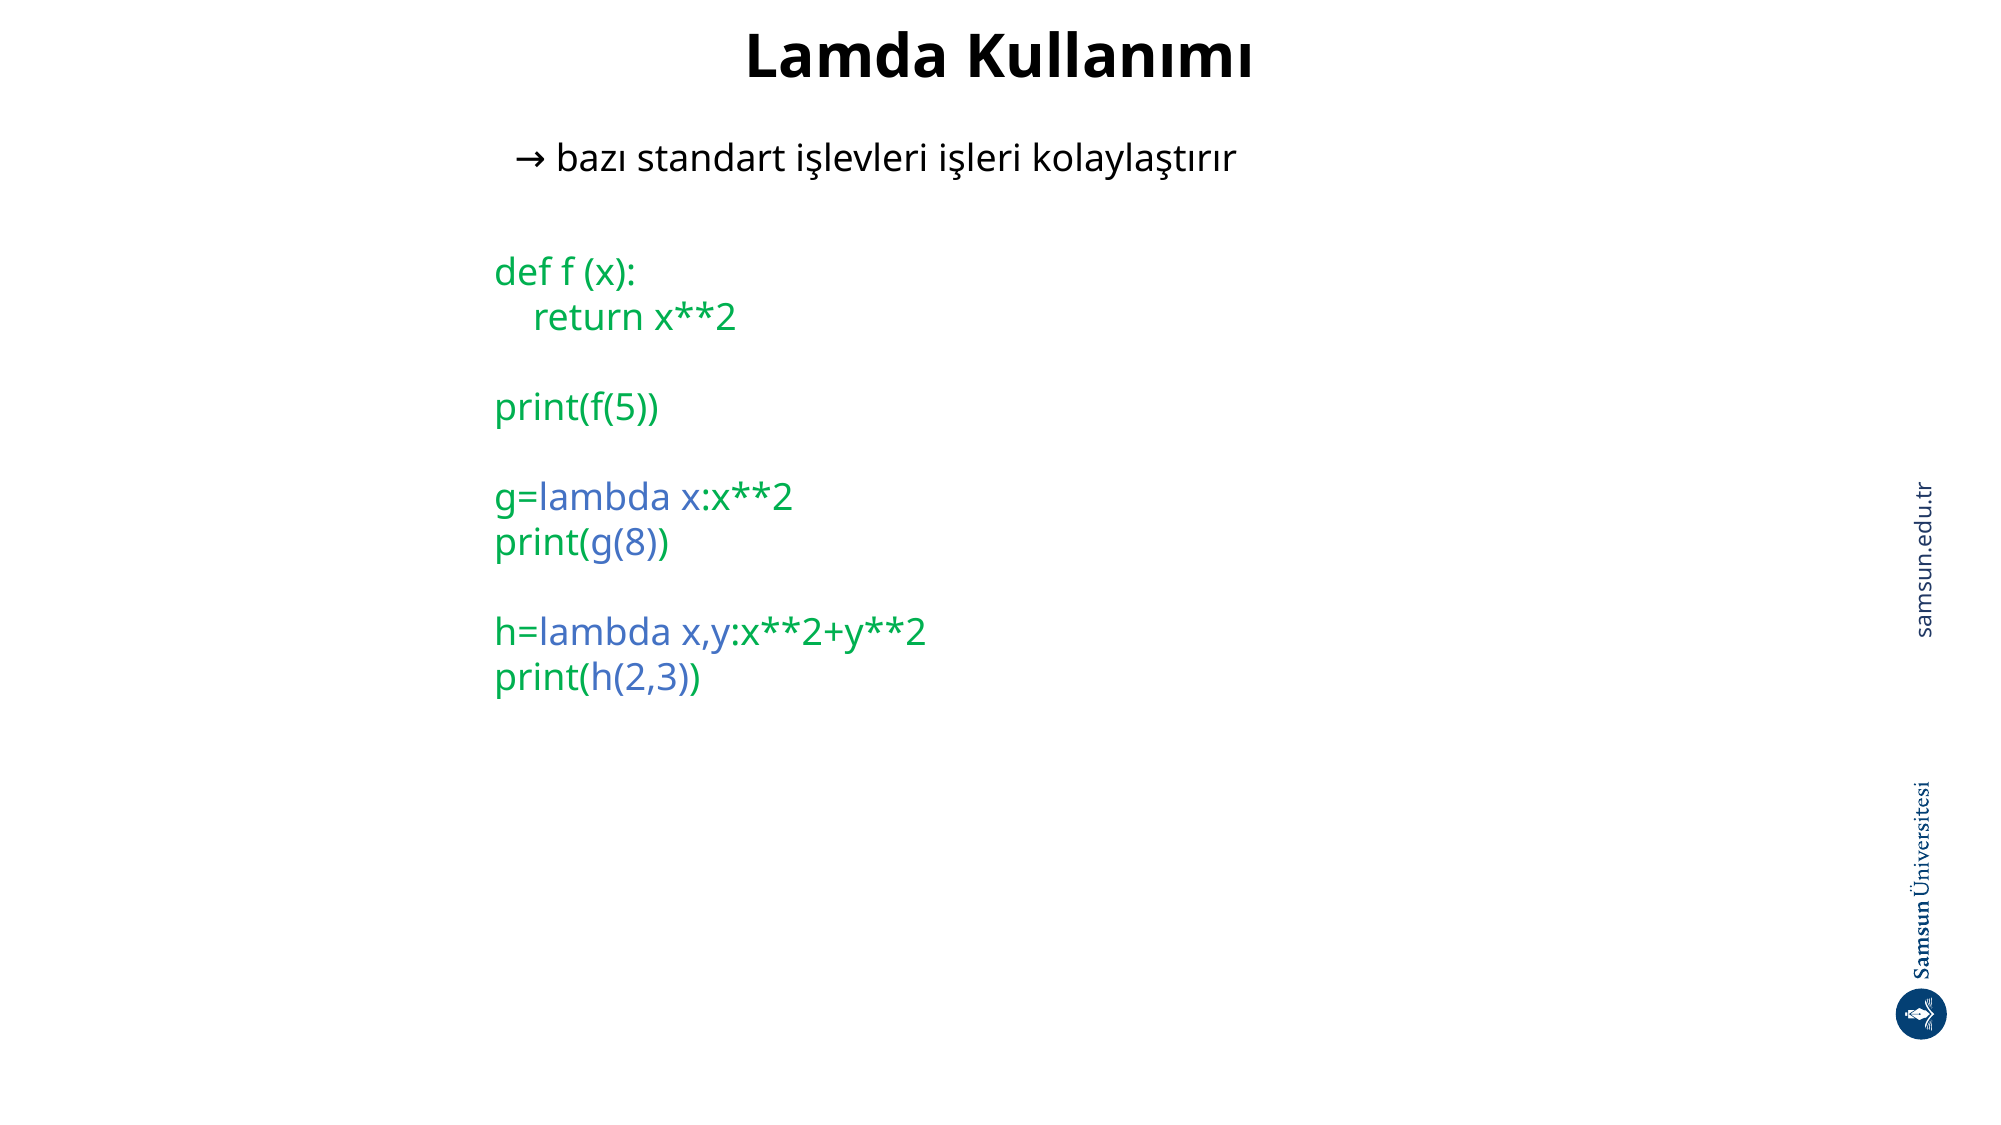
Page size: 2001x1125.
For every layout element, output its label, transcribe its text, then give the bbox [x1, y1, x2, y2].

list def f (x): return x**2 print(f(5)) g=lambda x:x**2 print(g(8)) h=lambda x,y:x**2+y**2 print(h(2,3)) [479, 240, 1418, 1028]
text_box → bazı standart işlevleri işleri kolaylaştırır [499, 127, 1501, 187]
title Lamda Kullanımı [105, 0, 1895, 134]
